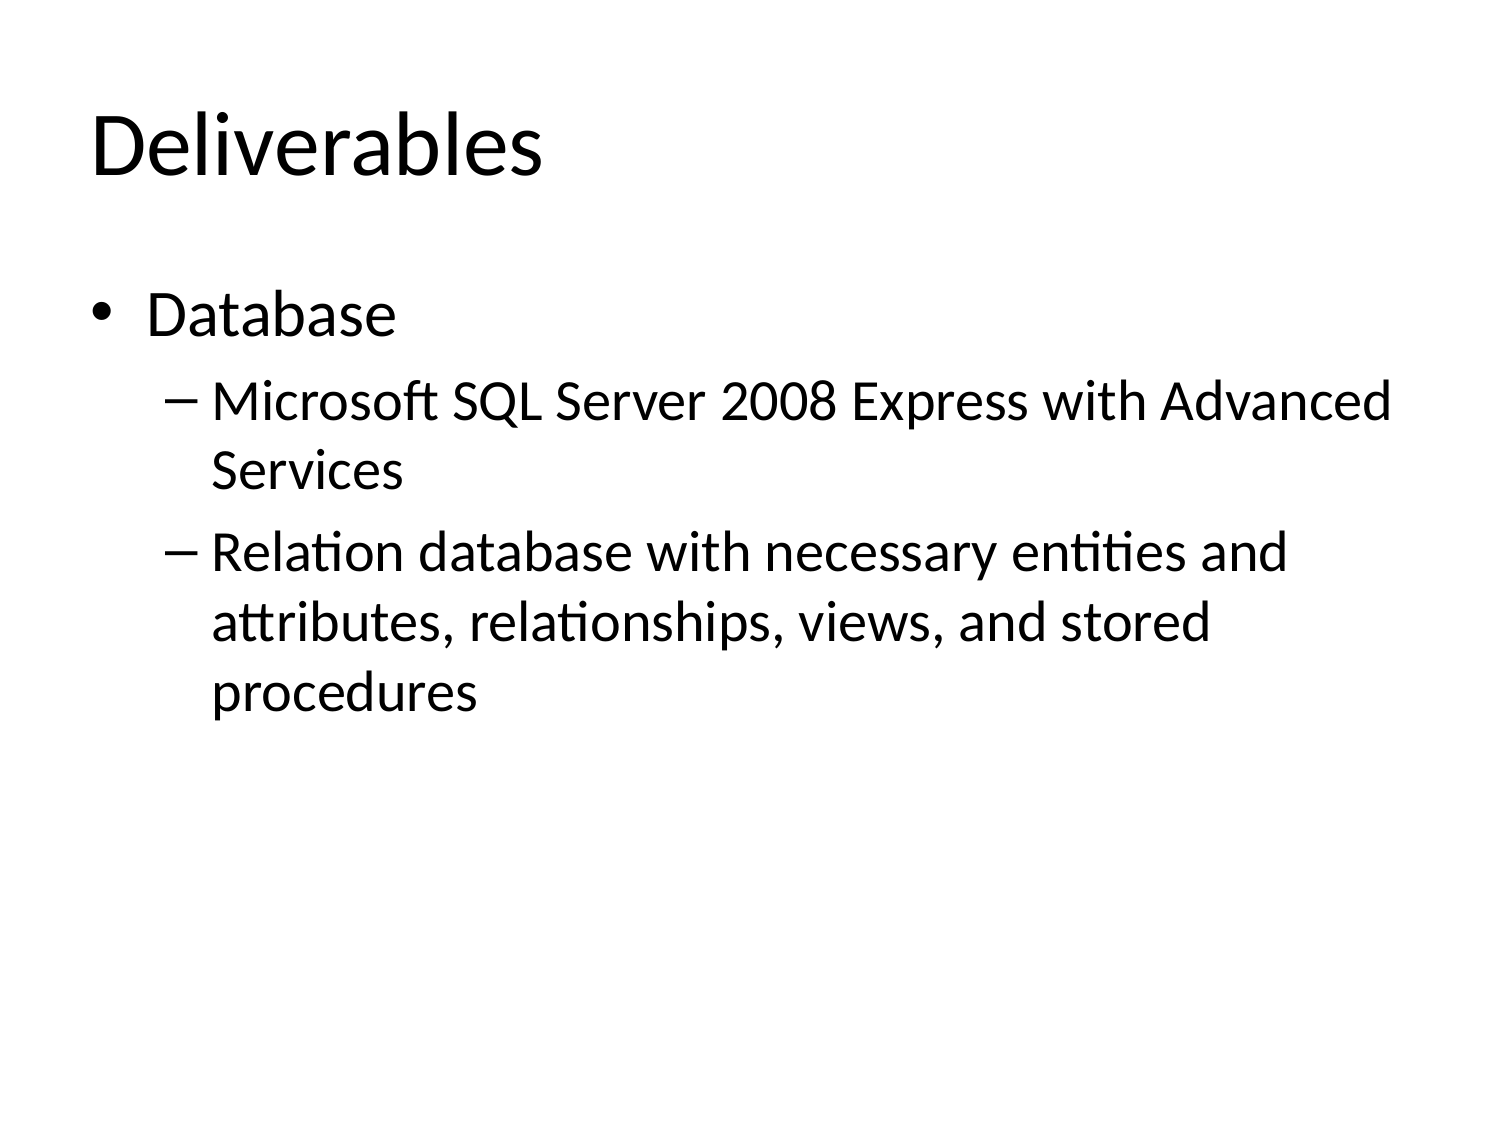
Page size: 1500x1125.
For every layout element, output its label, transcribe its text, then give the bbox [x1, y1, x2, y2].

title Deliverables [75, 45, 1425, 233]
list Database Microsoft SQL Server 2008 Express with Advanced Services Relation database with necessary entities and attributes, relationships, views, and stored procedures [75, 262, 1425, 1005]
